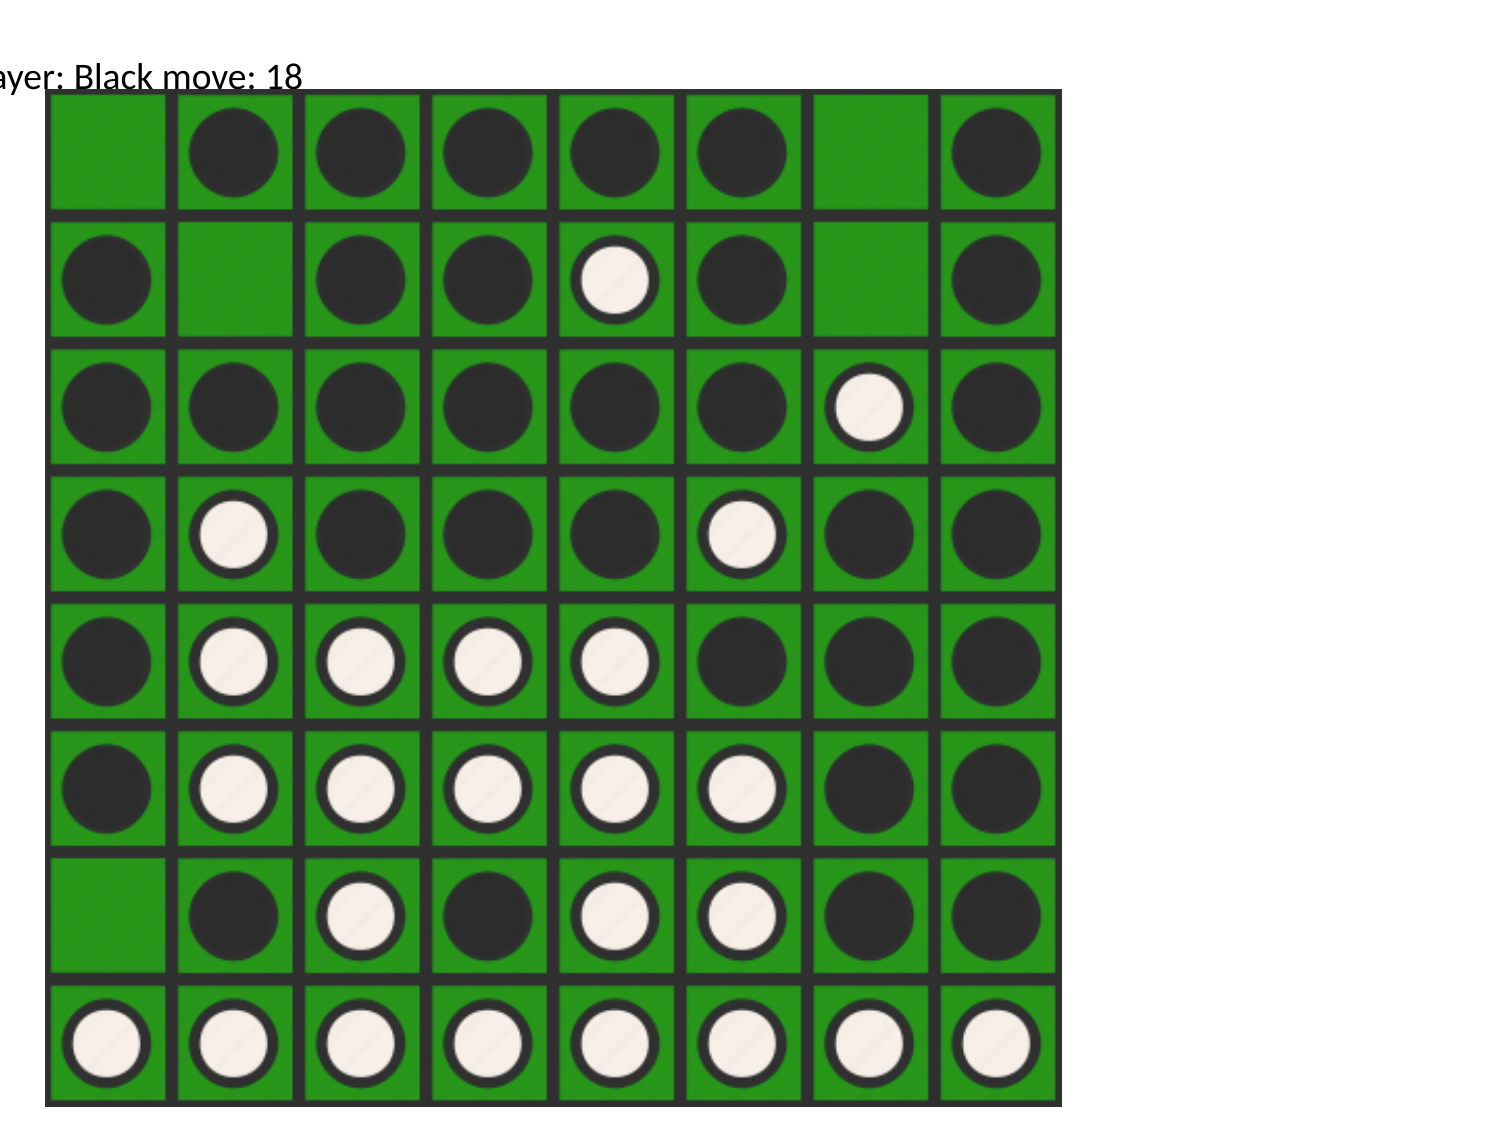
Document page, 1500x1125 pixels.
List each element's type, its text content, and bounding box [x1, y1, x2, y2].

text_box turn: 55 player: Black move: 18 [0, 44, 319, 105]
picture [44, 89, 1062, 1107]
